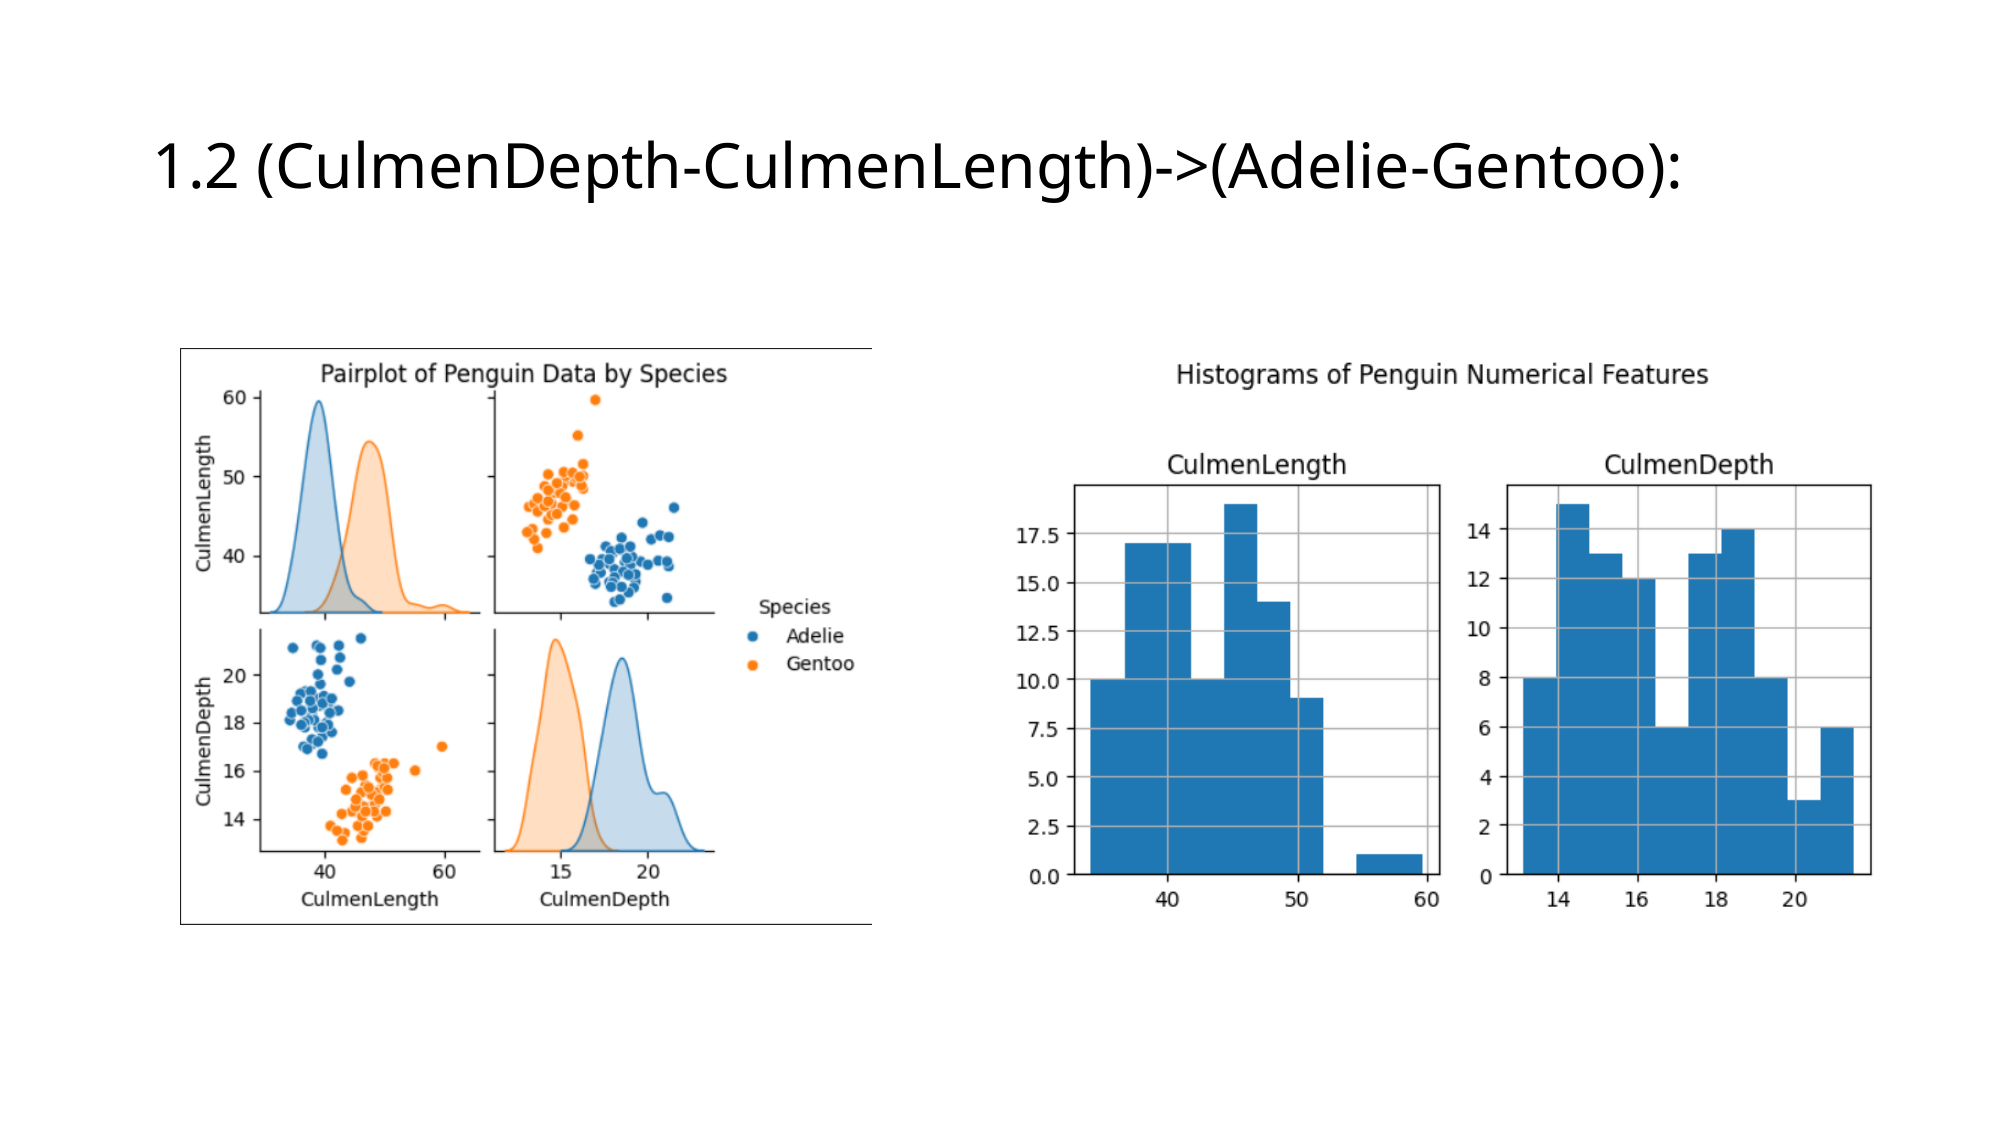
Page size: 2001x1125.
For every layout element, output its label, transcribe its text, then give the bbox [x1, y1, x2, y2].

picture [180, 347, 872, 925]
picture [999, 347, 1884, 925]
title 1.2 (CulmenDepth-CulmenLength)->(Adelie-Gentoo): [137, 59, 1863, 278]
